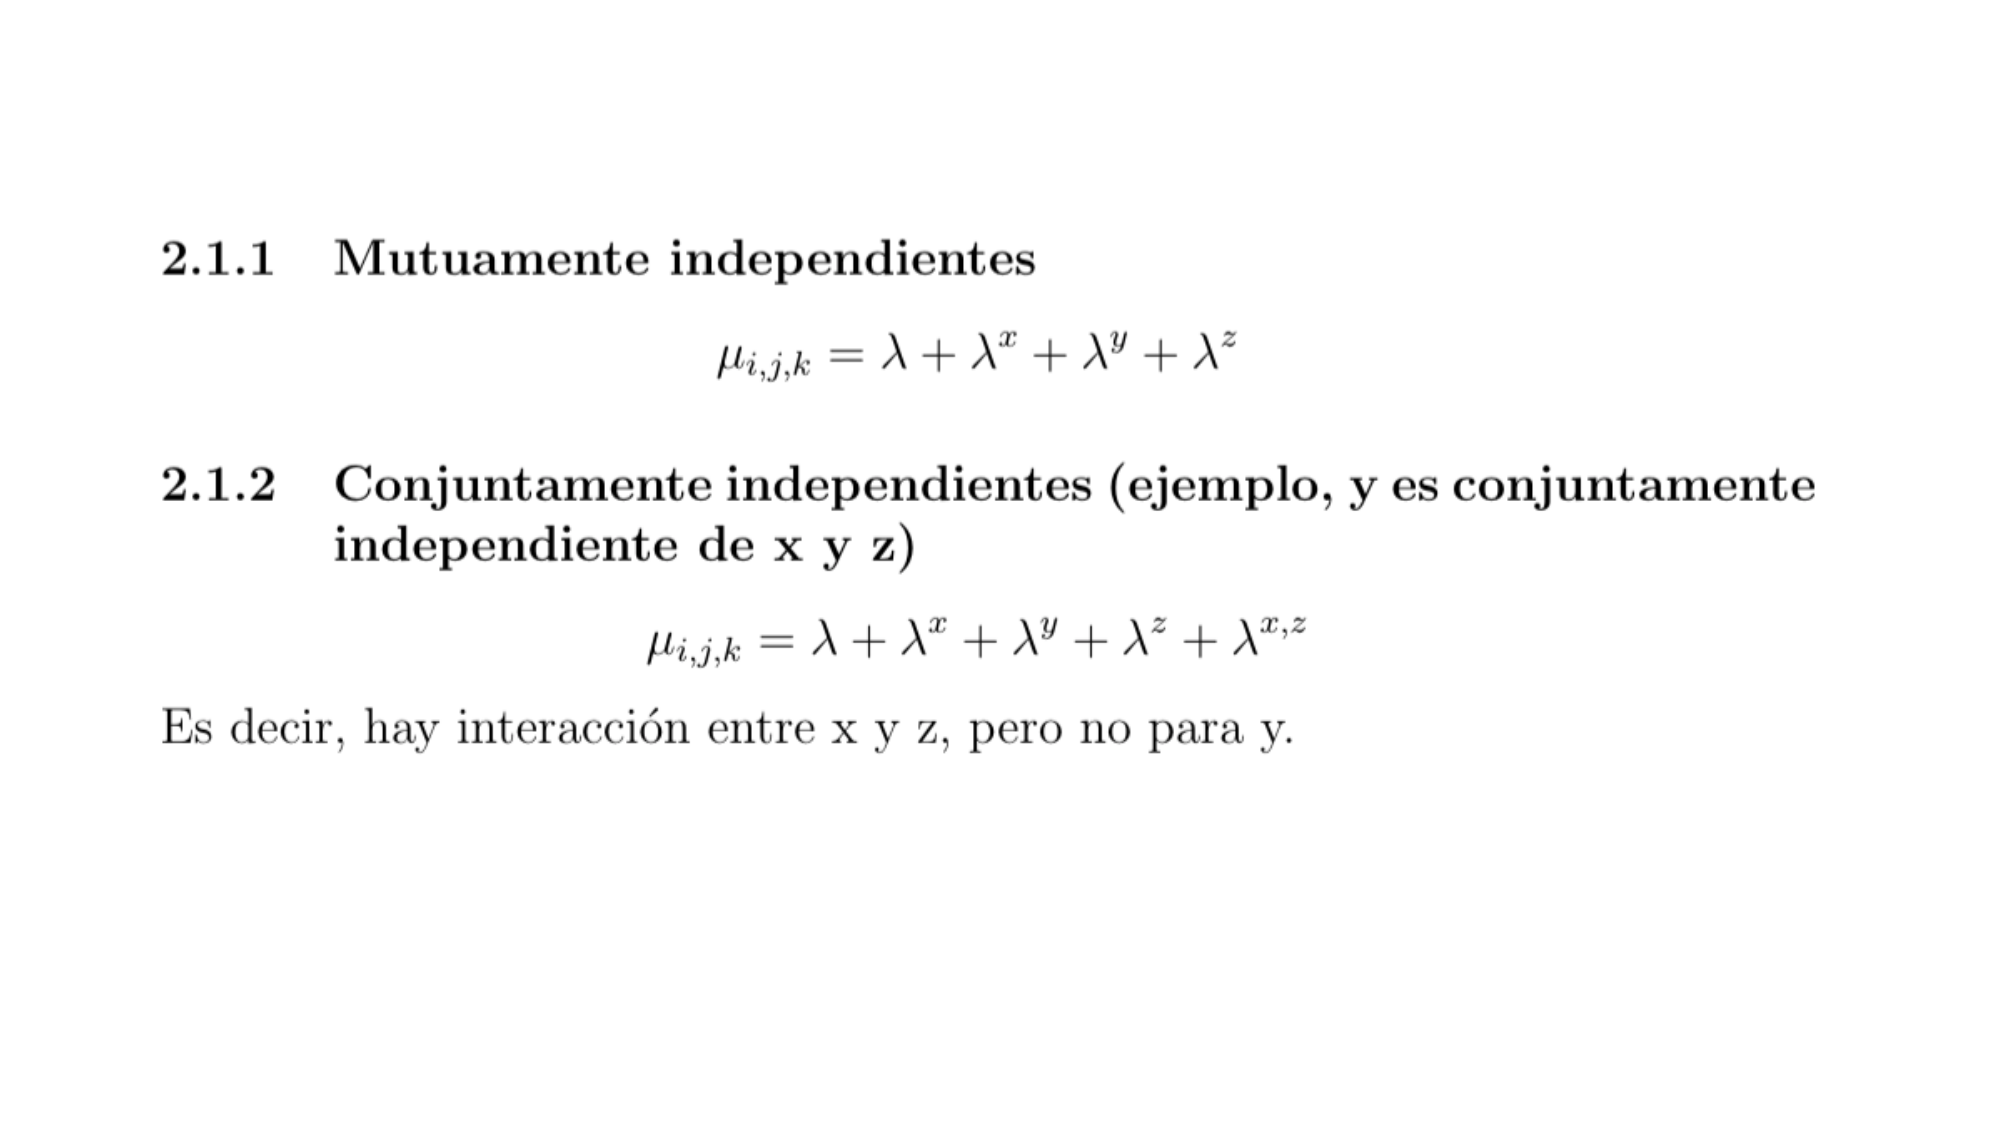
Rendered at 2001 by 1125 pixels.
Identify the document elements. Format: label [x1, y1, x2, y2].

list [80, 180, 2000, 822]
